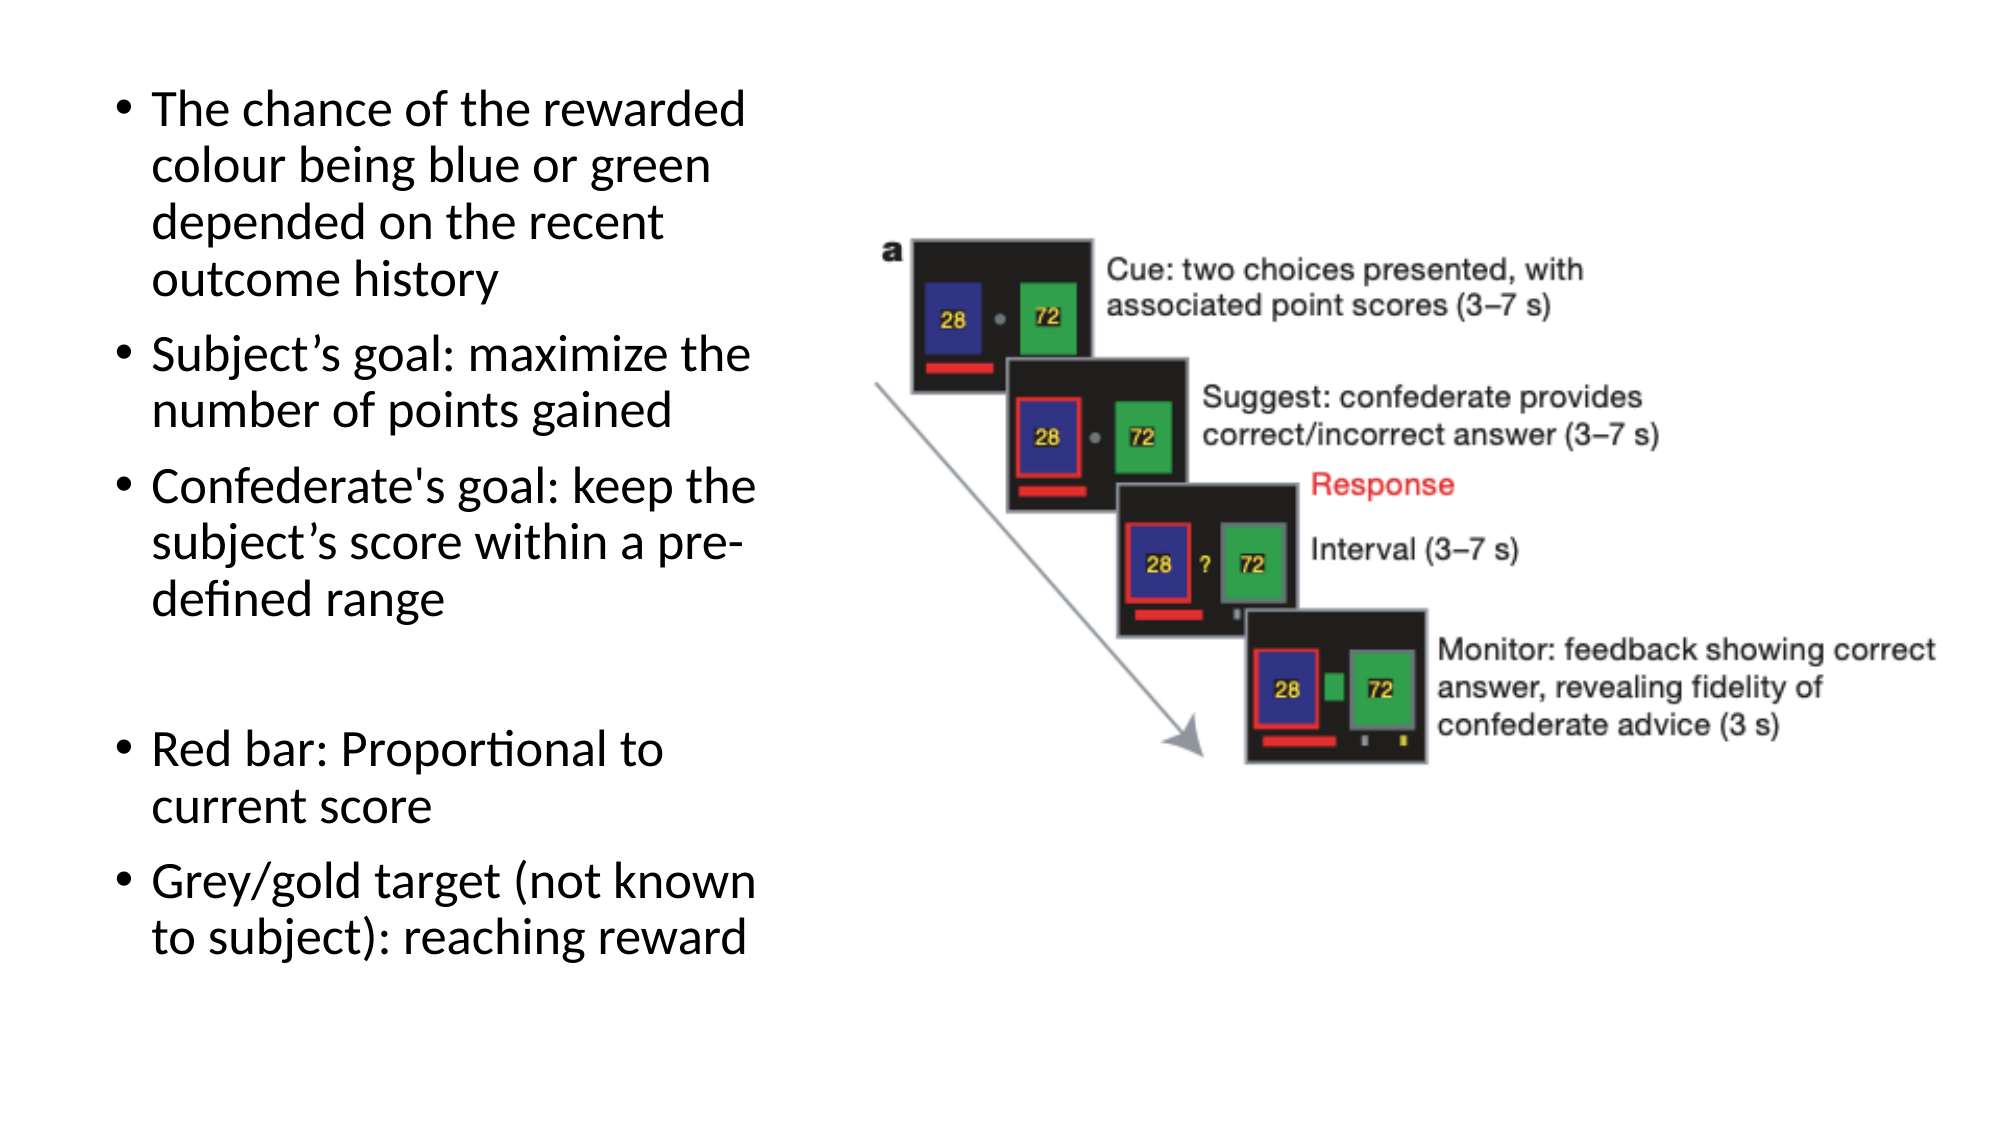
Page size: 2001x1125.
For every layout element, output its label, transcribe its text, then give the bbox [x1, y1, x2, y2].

picture [829, 197, 1953, 790]
list The chance of the rewarded colour being blue or green depended on the recent outcome history Subject’s goal: maximize the number of points gained Confederate's goal: keep the subject’s score within a pre-defined range Red bar: Proportional to current score Grey/gold target (not known to subject): reaching reward [99, 73, 779, 1014]
